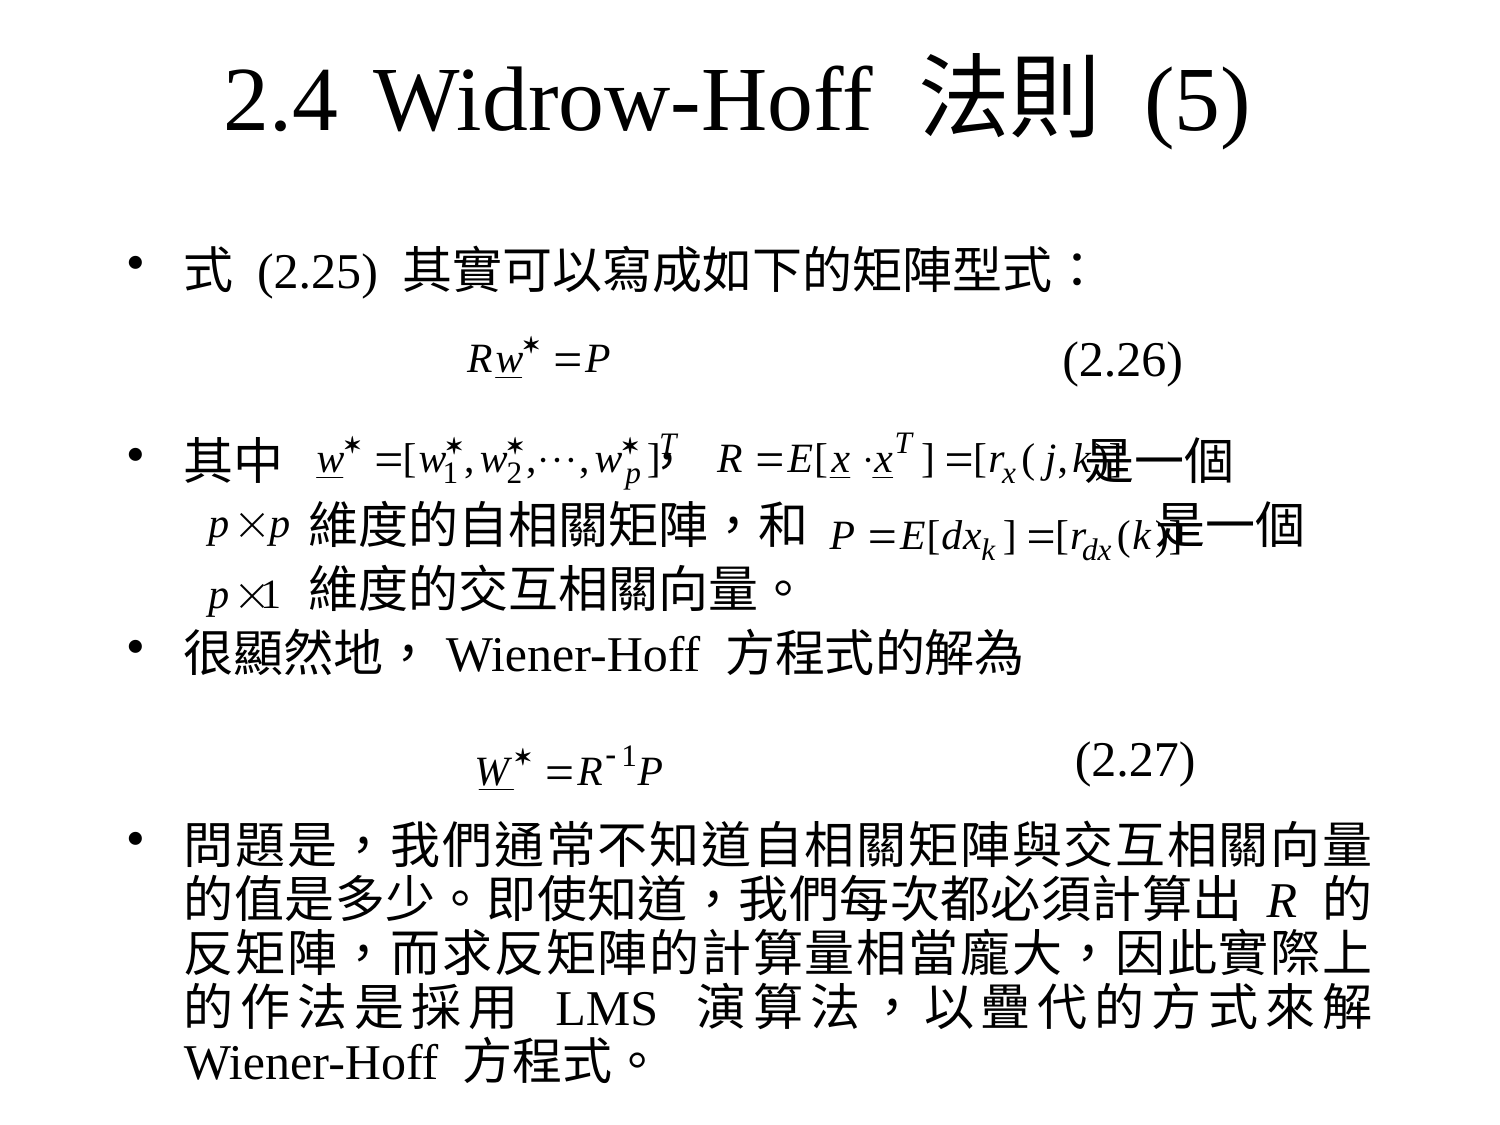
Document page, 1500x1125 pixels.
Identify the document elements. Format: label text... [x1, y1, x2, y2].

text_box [312, 424, 686, 497]
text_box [199, 574, 282, 624]
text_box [712, 424, 1126, 490]
text_box (2.26) [1047, 319, 1199, 394]
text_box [474, 737, 669, 796]
list 式 (2.25) 其實可以寫成如下的矩陣型式： 其中 ， 是一個 維度的自相關矩陣，和 是一個 維度的交互相關向量。 很顯然地，Wiener-Hoff 方程式的解為 問題是，我們通常不知道自相關矩陣與交互相關向量的值是多少。即使知道，我們每次都必須計算出 R 的反矩陣，而求反矩陣的計算量相當龐大，因此實際上的作法是採用 LMS 演算法，以疊代的方式來解 Wiener-Hoff 方程式。 [112, 237, 1388, 913]
text_box (2.27) [1060, 719, 1211, 794]
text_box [824, 512, 1186, 567]
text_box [199, 512, 294, 553]
title 2.4 Widrow-Hoff 法則 (5) [99, 0, 1375, 188]
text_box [462, 324, 615, 384]
